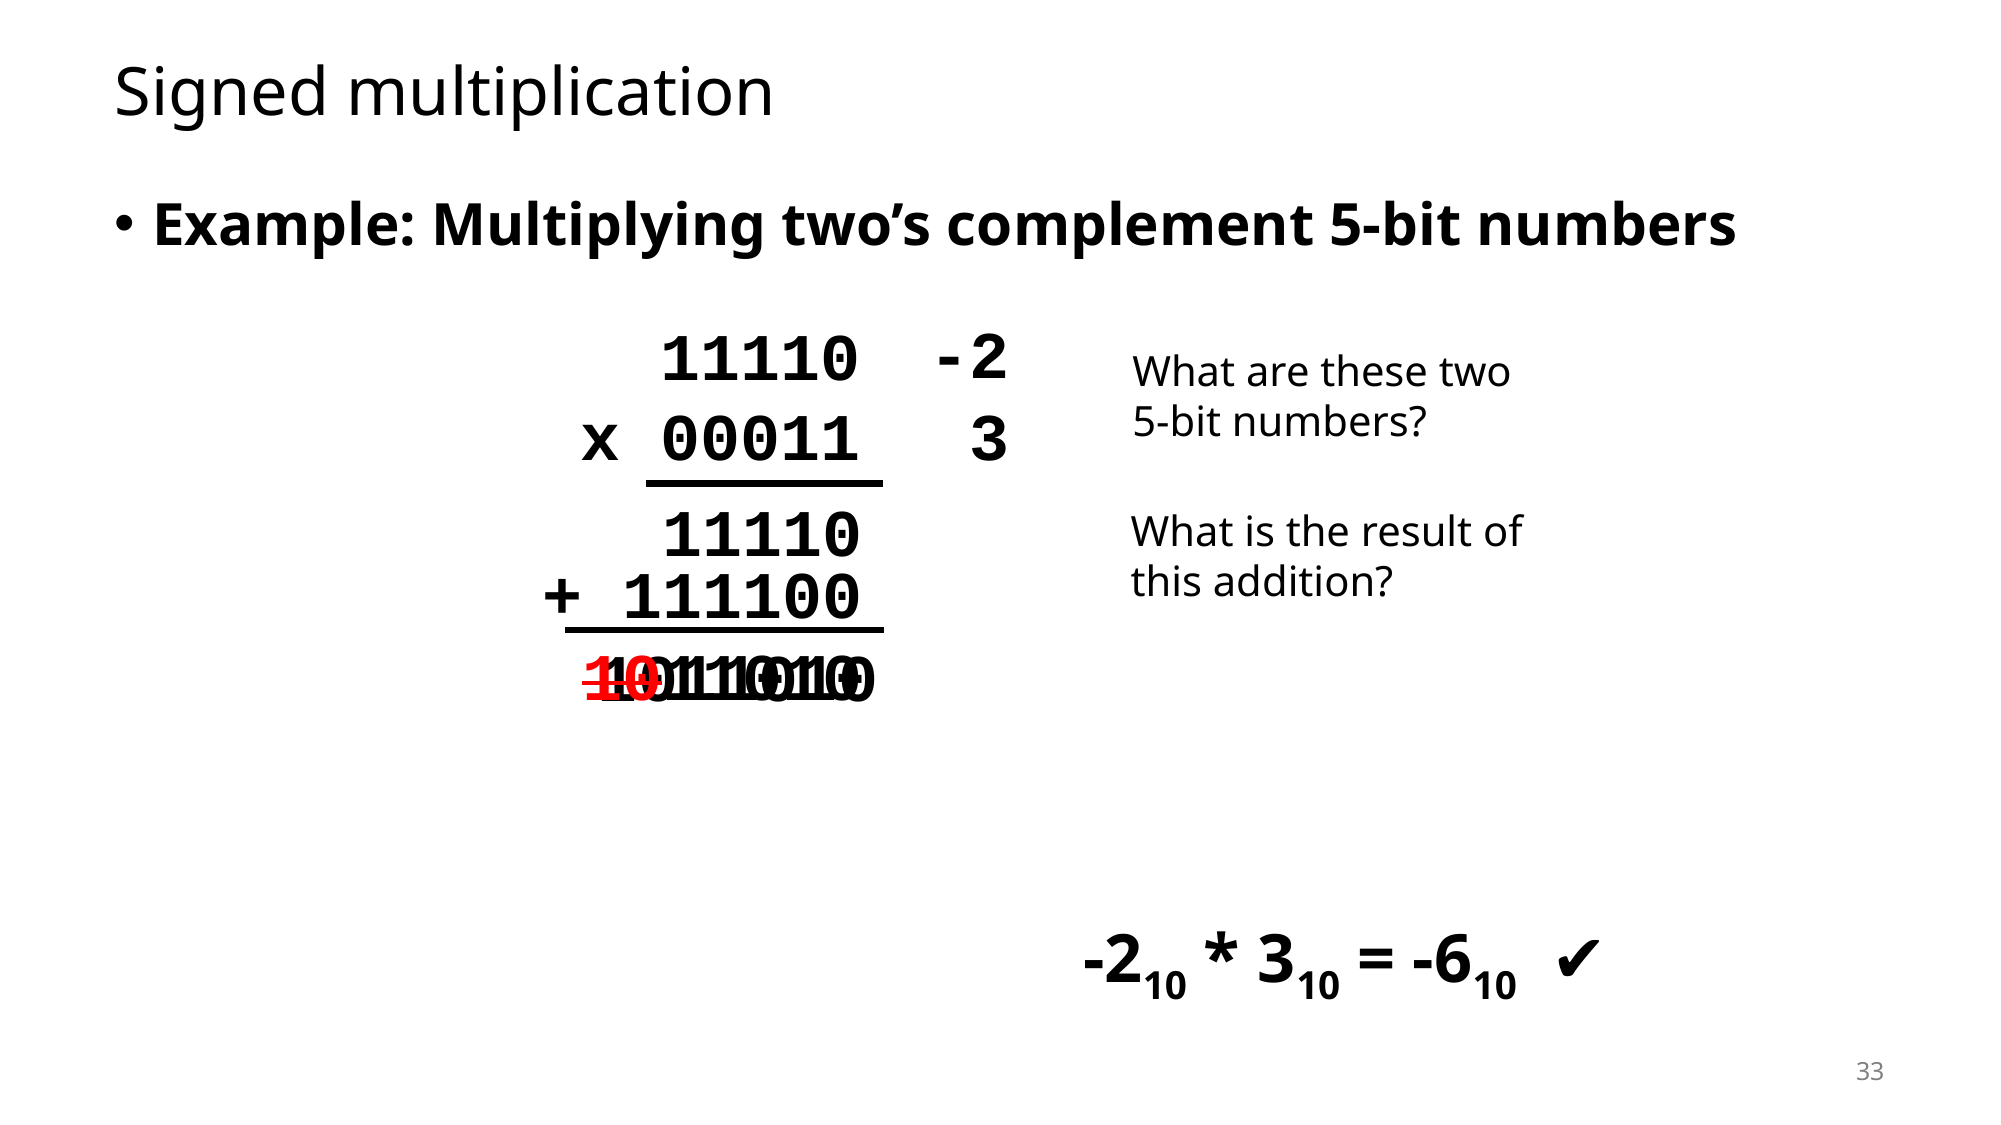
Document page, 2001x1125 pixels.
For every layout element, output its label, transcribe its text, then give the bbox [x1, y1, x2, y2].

text_box 1011010 [482, 641, 877, 722]
text_box -2 [907, 304, 1025, 386]
list Example: Multiplying two’s complement 5-bit numbers [99, 187, 1900, 1013]
text_box 11110 x 00011 [565, 306, 907, 482]
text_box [394, 482, 884, 641]
text_box What are these two 5-bit numbers? [1117, 337, 1540, 452]
text_box -210 * 310 = -610 ✔ [1068, 908, 1788, 1060]
text_box 3 [907, 386, 1025, 482]
text_box What is the result of this addition? [1115, 497, 1538, 613]
title Signed multiplication [99, 37, 1900, 150]
slide_number 33 [1749, 1042, 1900, 1103]
